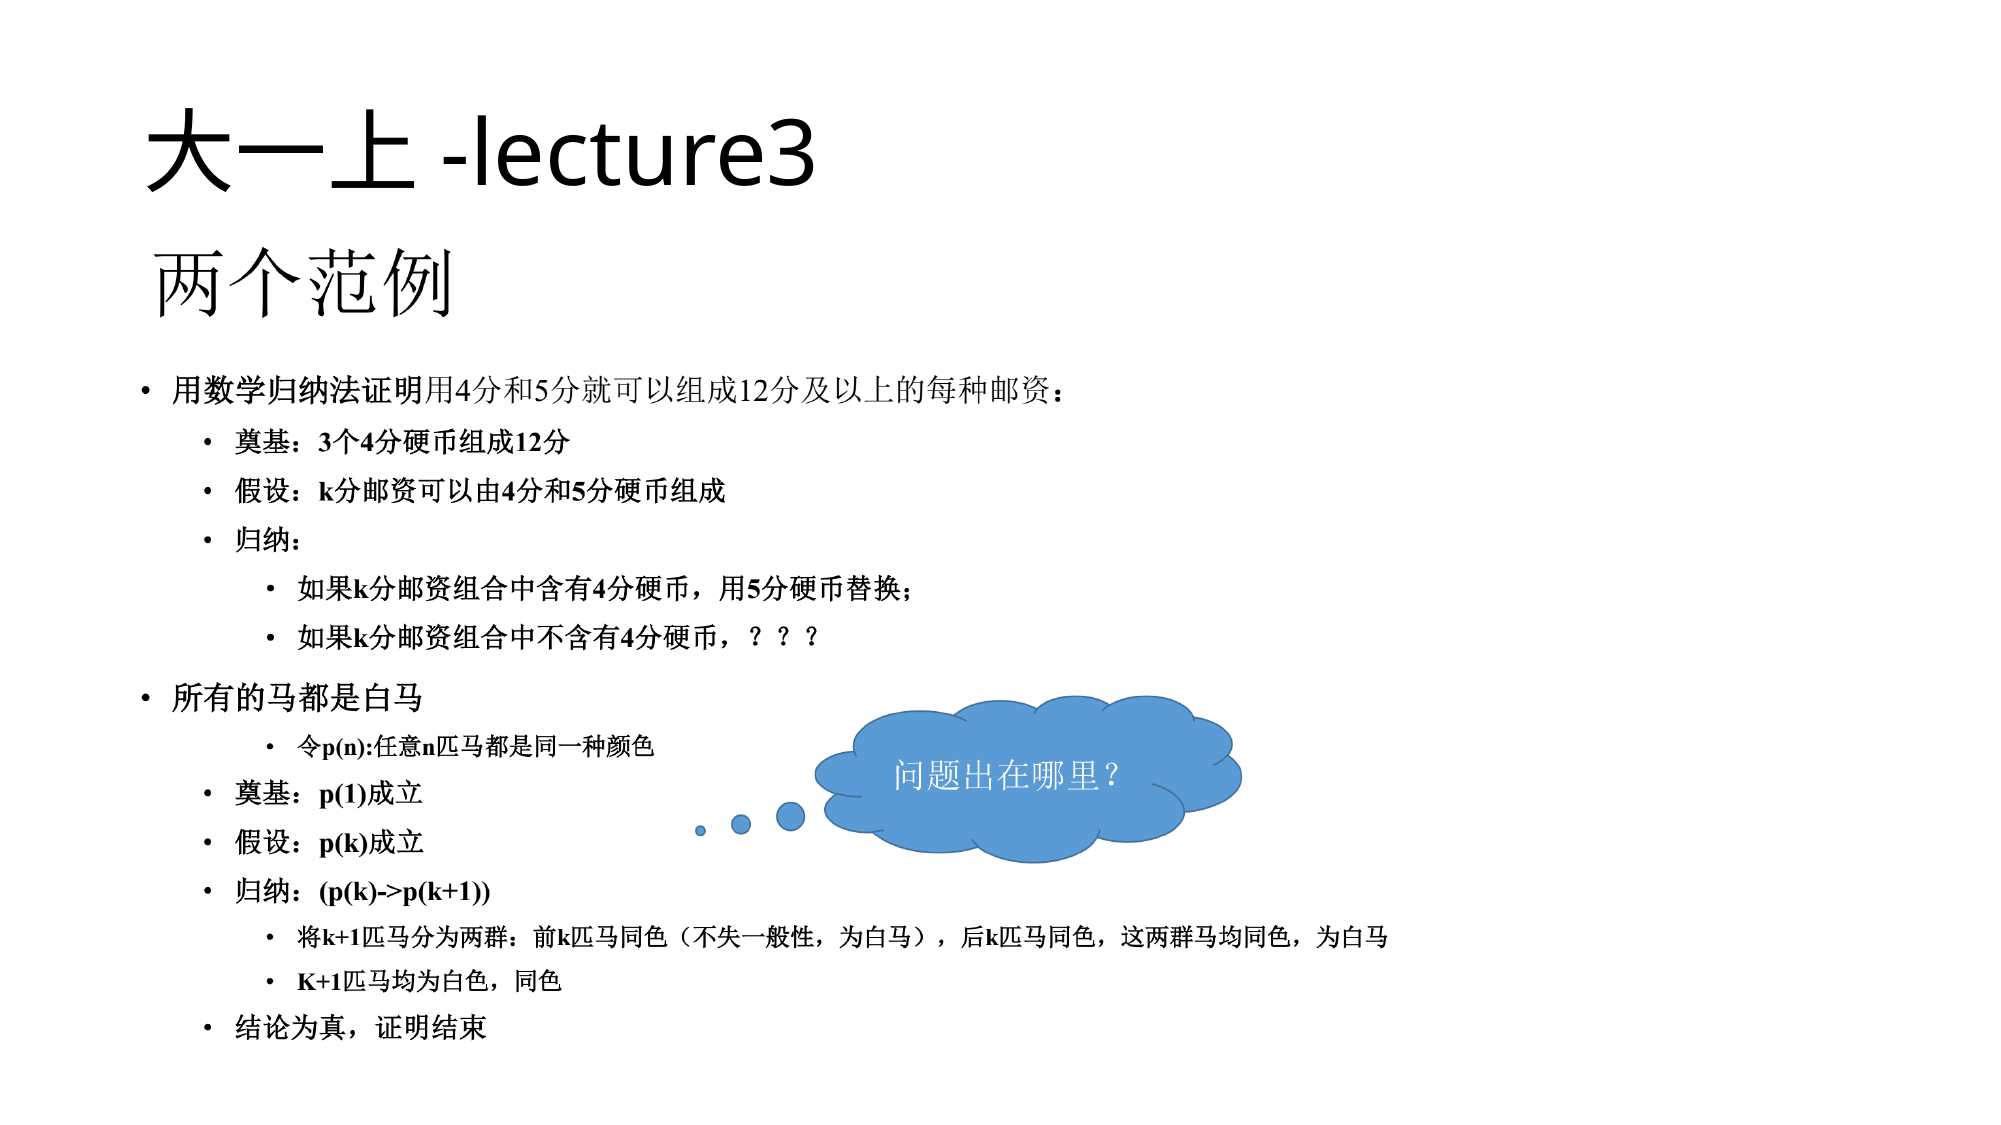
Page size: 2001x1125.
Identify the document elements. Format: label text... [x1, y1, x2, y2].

title 大一上-lecture3 [128, 46, 1854, 265]
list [128, 222, 1453, 1047]
